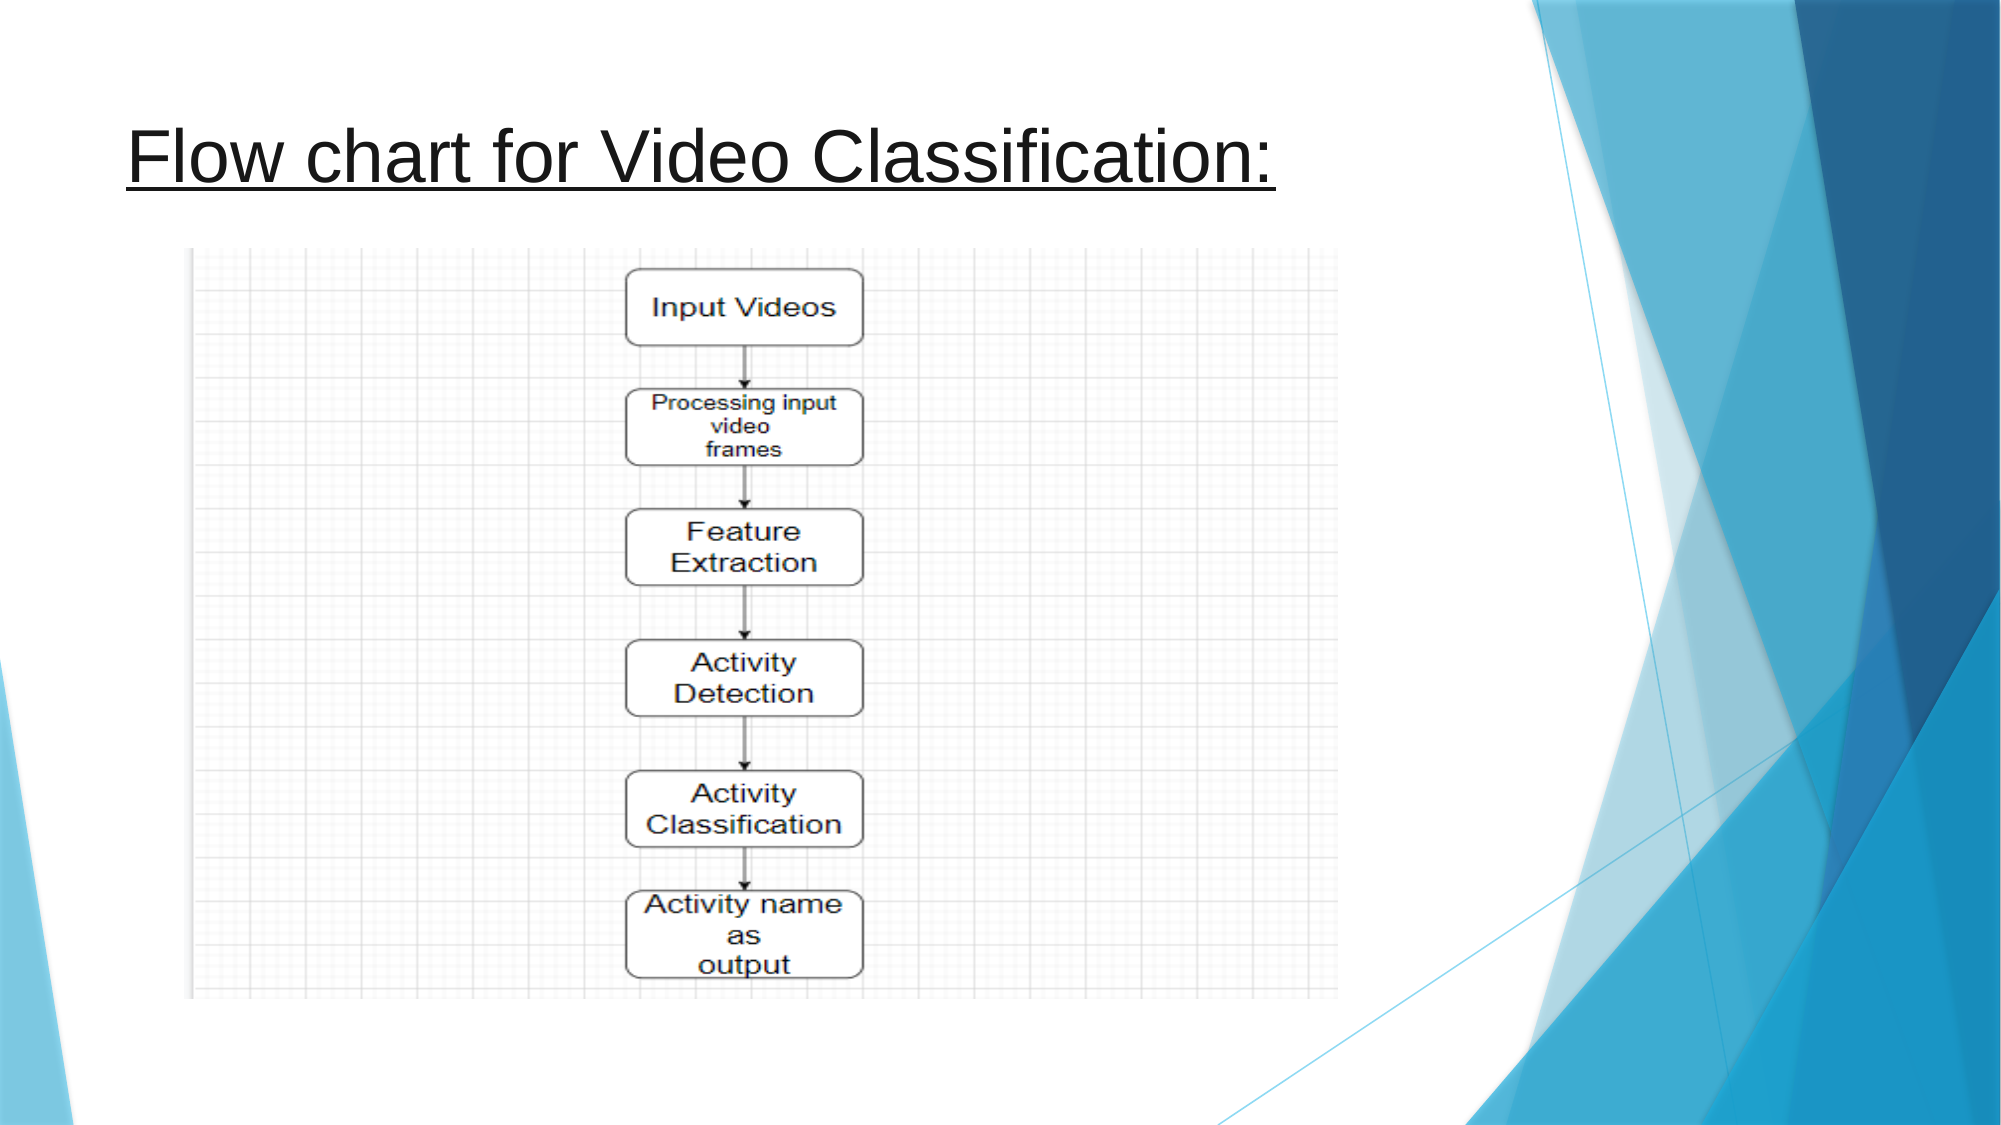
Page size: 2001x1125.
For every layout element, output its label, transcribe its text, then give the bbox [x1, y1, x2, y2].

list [183, 247, 1338, 999]
title Flow chart for Video Classification: [111, 99, 1522, 317]
